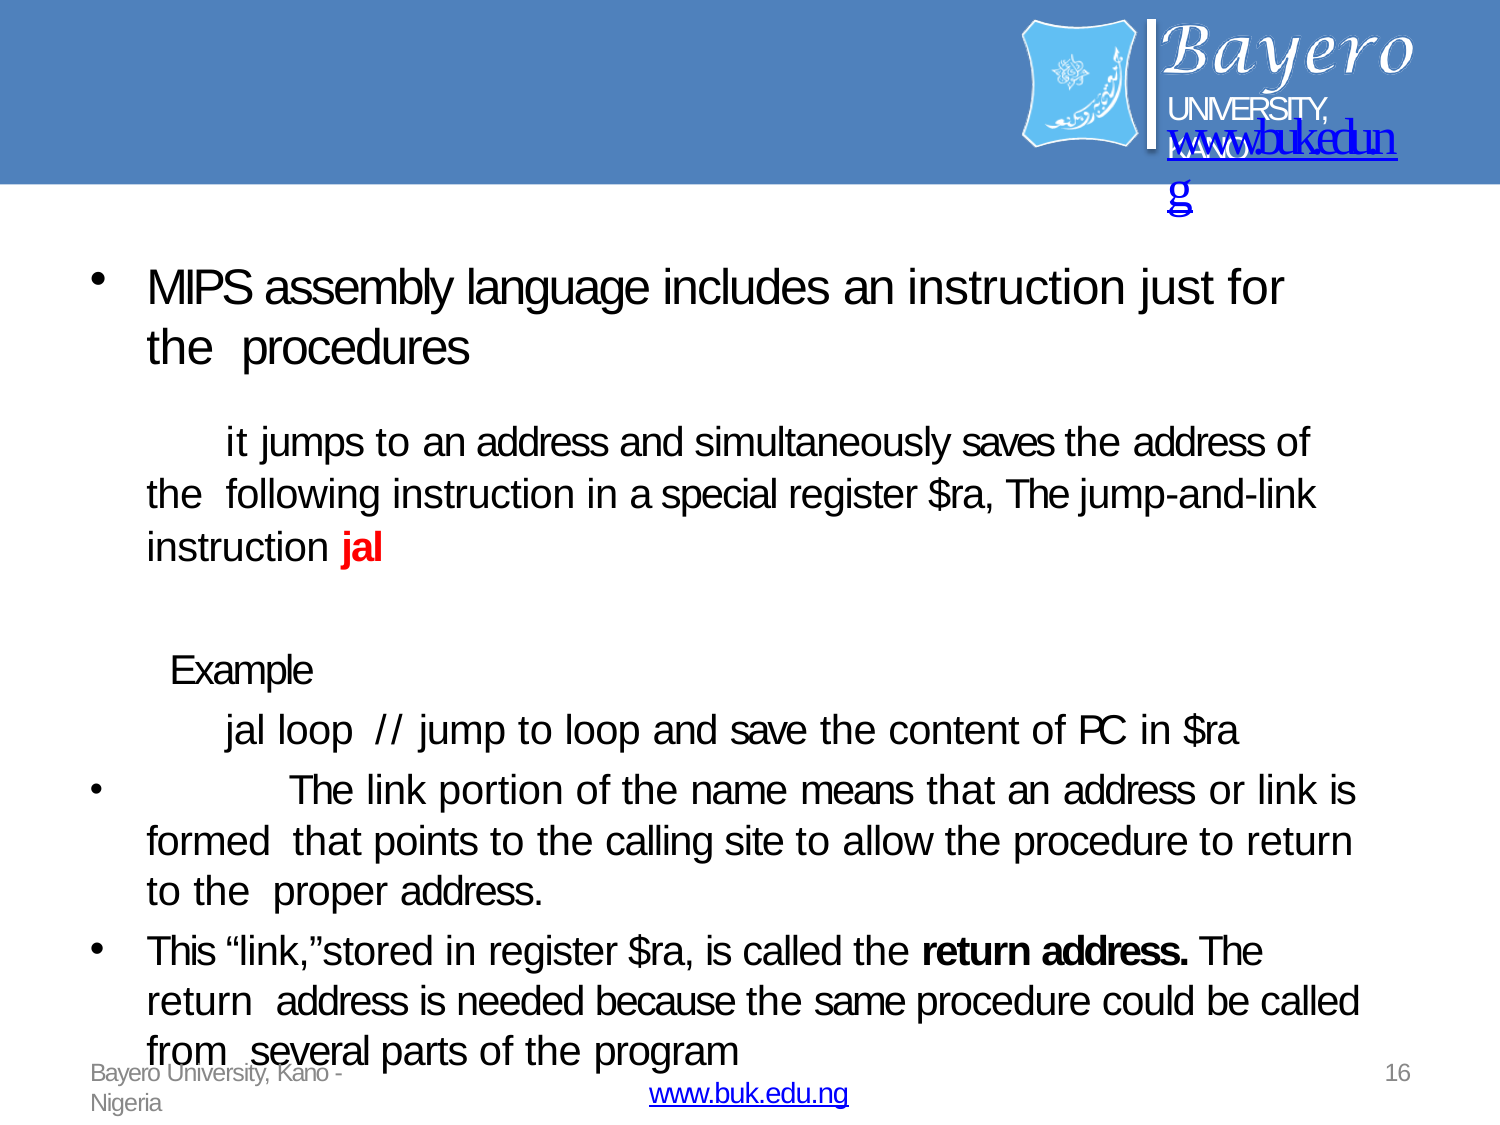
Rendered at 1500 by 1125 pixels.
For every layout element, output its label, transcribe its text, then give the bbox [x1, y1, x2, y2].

text_box www.buk.edu.ng [647, 1072, 853, 1110]
text_box 16 [1382, 1054, 1413, 1087]
text_box Bayero University, Kano - Nigeria [87, 1054, 422, 1117]
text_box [0, 0, 1500, 185]
title www.buk.edu.ng [1164, 194, 1416, 291]
text_box MIPS assembly language includes an instruction just for the procedures it jumps to an address and simultaneously saves the address of the following instruction in a special register $ra, The jump-and-link instruction jal Example jal loop // jump to loop and save the content of PC in $ra The link portion of the name means that an address or link is formed that points to the calling site to allow the procedure to return to the proper address. This “link,”stored in register $ra, is called the return address. The return address is needed because the same procedure could be called from several parts of the program [87, 252, 1393, 1074]
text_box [1139, 15, 1164, 160]
